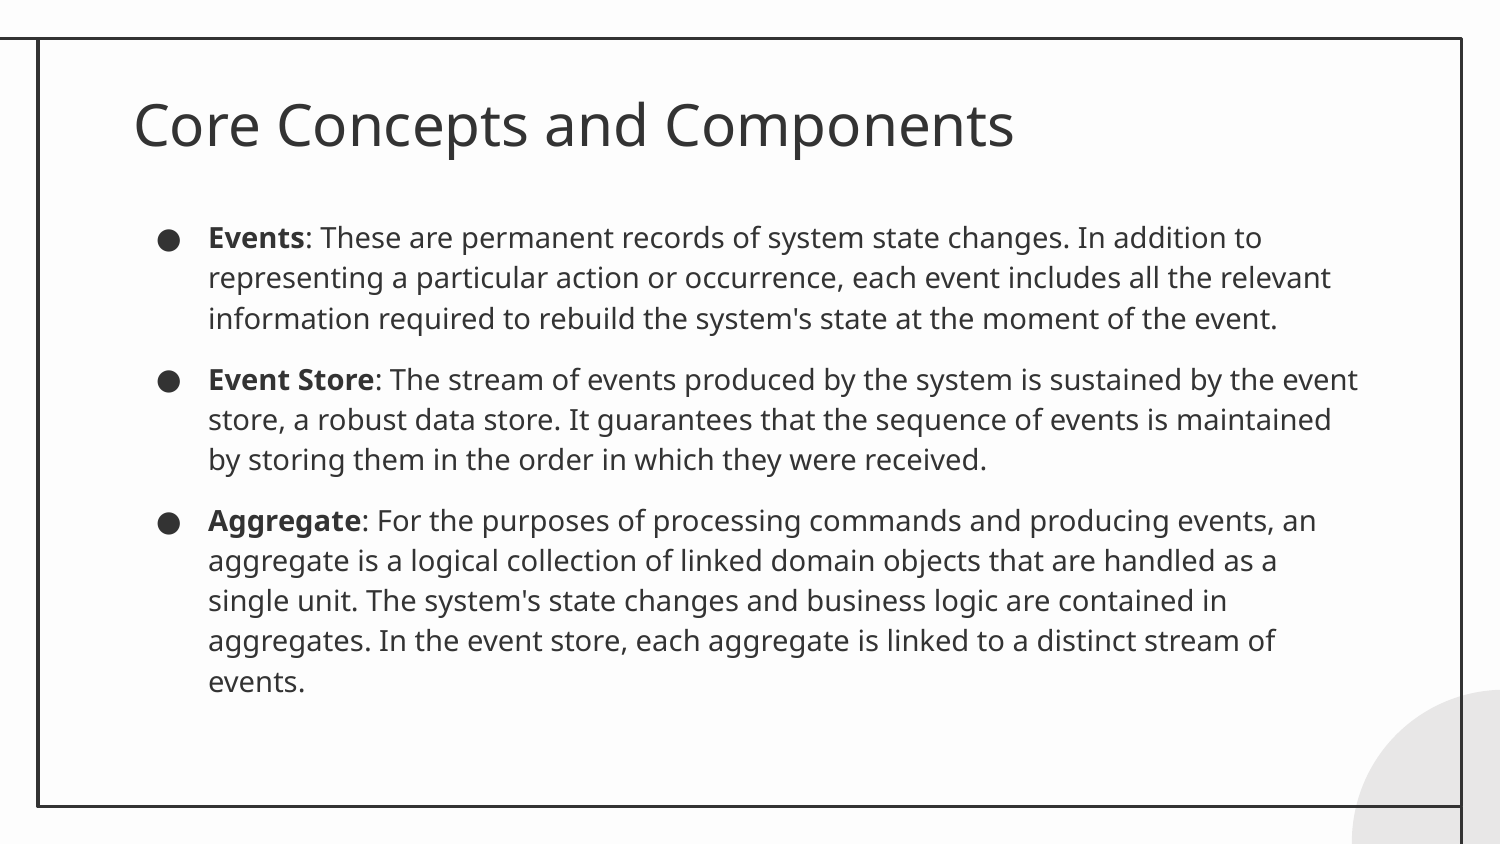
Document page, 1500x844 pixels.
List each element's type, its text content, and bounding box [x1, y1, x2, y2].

list Events: These are permanent records of system state changes. In addition to representing a particular action or occurrence, each event includes all the relevant information required to rebuild the system's state at the moment of the event. Event Store: The stream of events produced by the system is sustained by the event store, a robust data store. It guarantees that the sequence of events is maintained by storing them in the order in which they were received. Aggregate: For the purposes of processing commands and producing events, an aggregate is a logical collection of linked domain objects that are handled as a single unit. The system's state changes and business logic are contained in aggregates. In the event store, each aggregate is linked to a distinct stream of events. [118, 199, 1382, 730]
title Core Concepts and Components [118, 72, 1382, 167]
